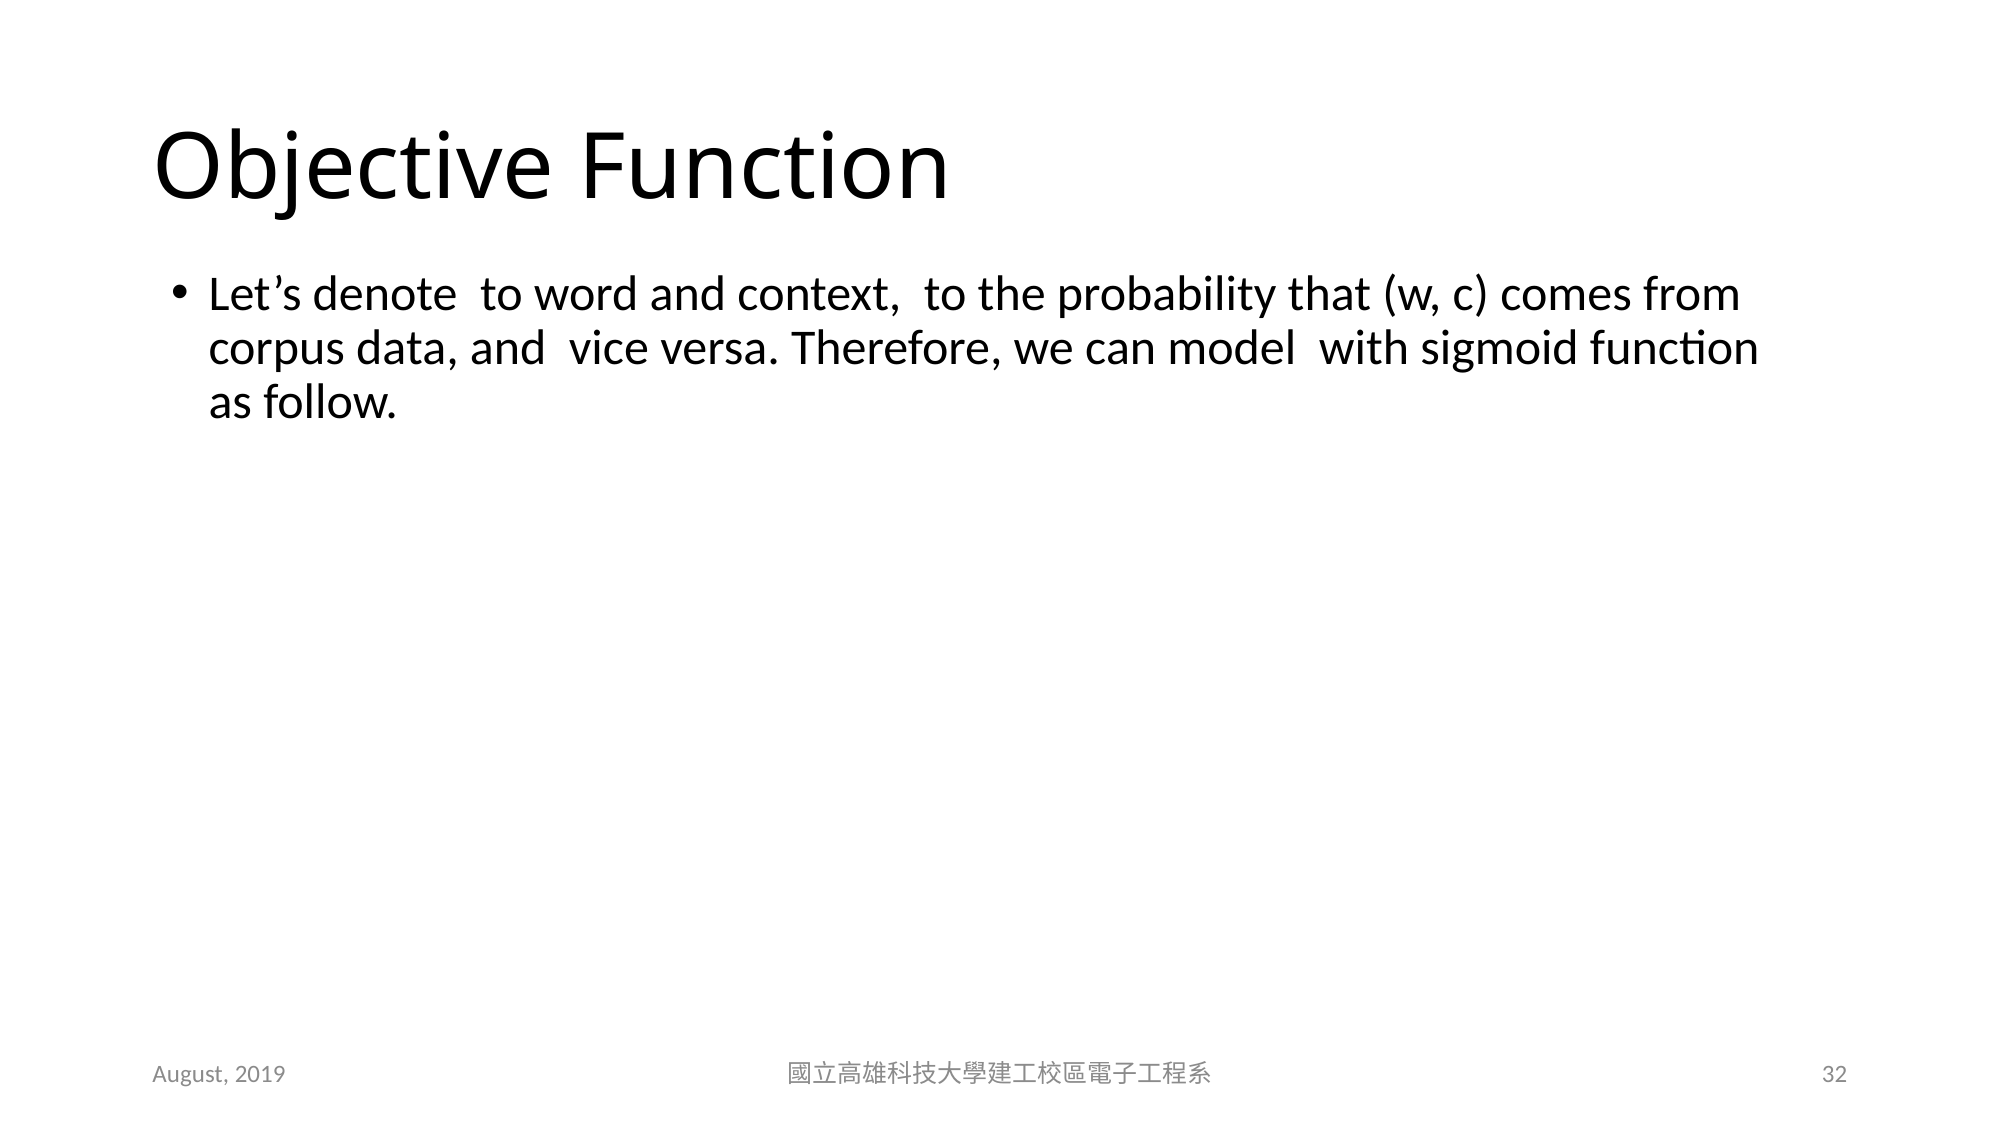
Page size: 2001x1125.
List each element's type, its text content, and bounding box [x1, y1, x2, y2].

title Objective Function [137, 59, 1863, 278]
footer 國立高雄科技大學建工校區電子工程系 [662, 1042, 1338, 1103]
slide_number 32 [1412, 1042, 1863, 1103]
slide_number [137, 1042, 588, 1103]
